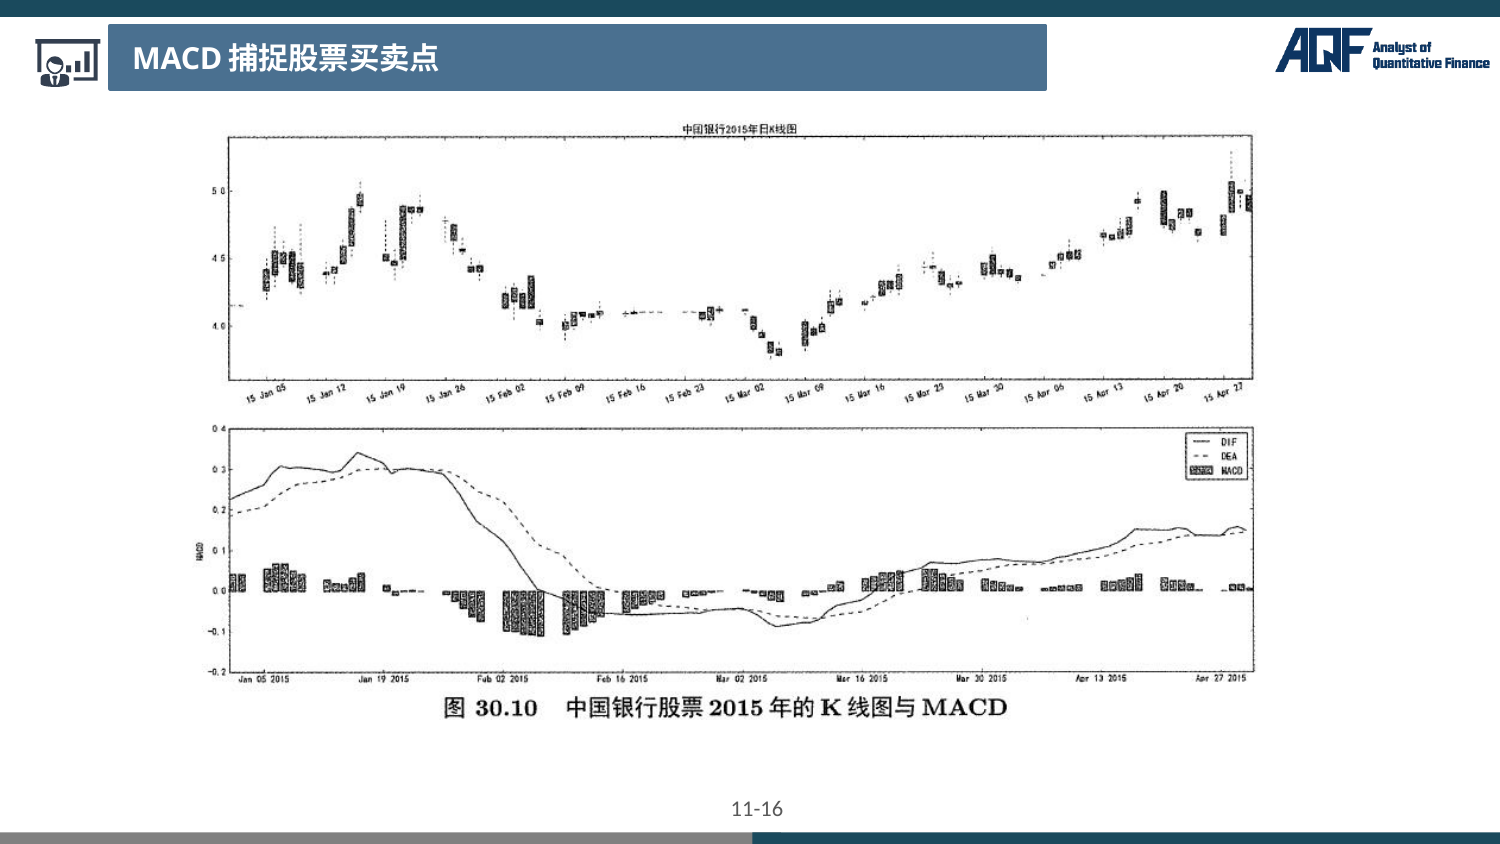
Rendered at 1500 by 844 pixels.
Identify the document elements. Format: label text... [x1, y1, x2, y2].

list MACD捕捉股票买卖点 [117, 32, 1039, 84]
picture [182, 110, 1279, 733]
picture [1252, 2, 1500, 102]
